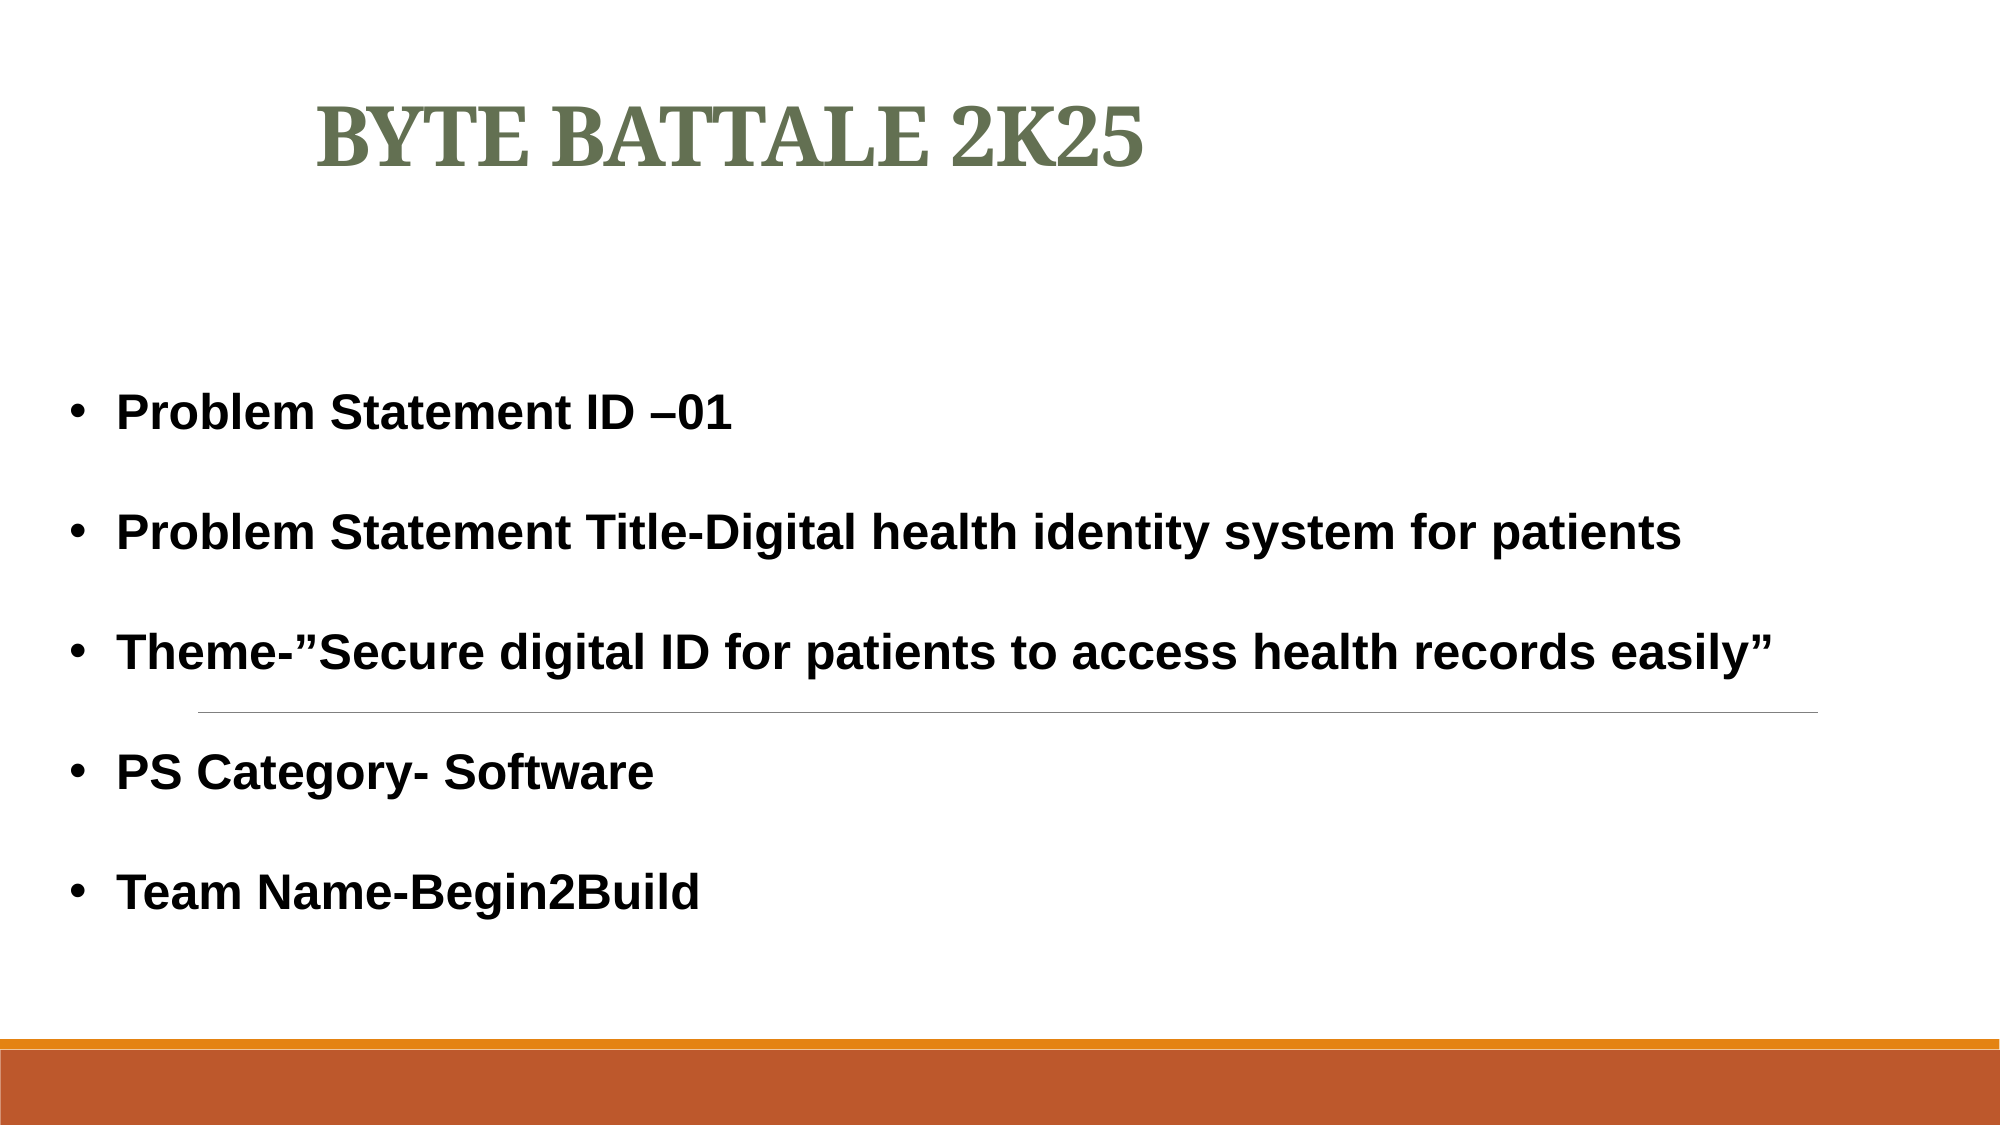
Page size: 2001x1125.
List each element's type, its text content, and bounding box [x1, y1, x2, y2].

text_box Problem Statement ID –01 Problem Statement Title-Digital health identity system for patients Theme-”Secure digital ID for patients to access health records easily” PS Category- Software Team Name-Begin2Build [54, 267, 2000, 928]
title BYTE BATTALE 2K25 [300, 0, 2000, 192]
